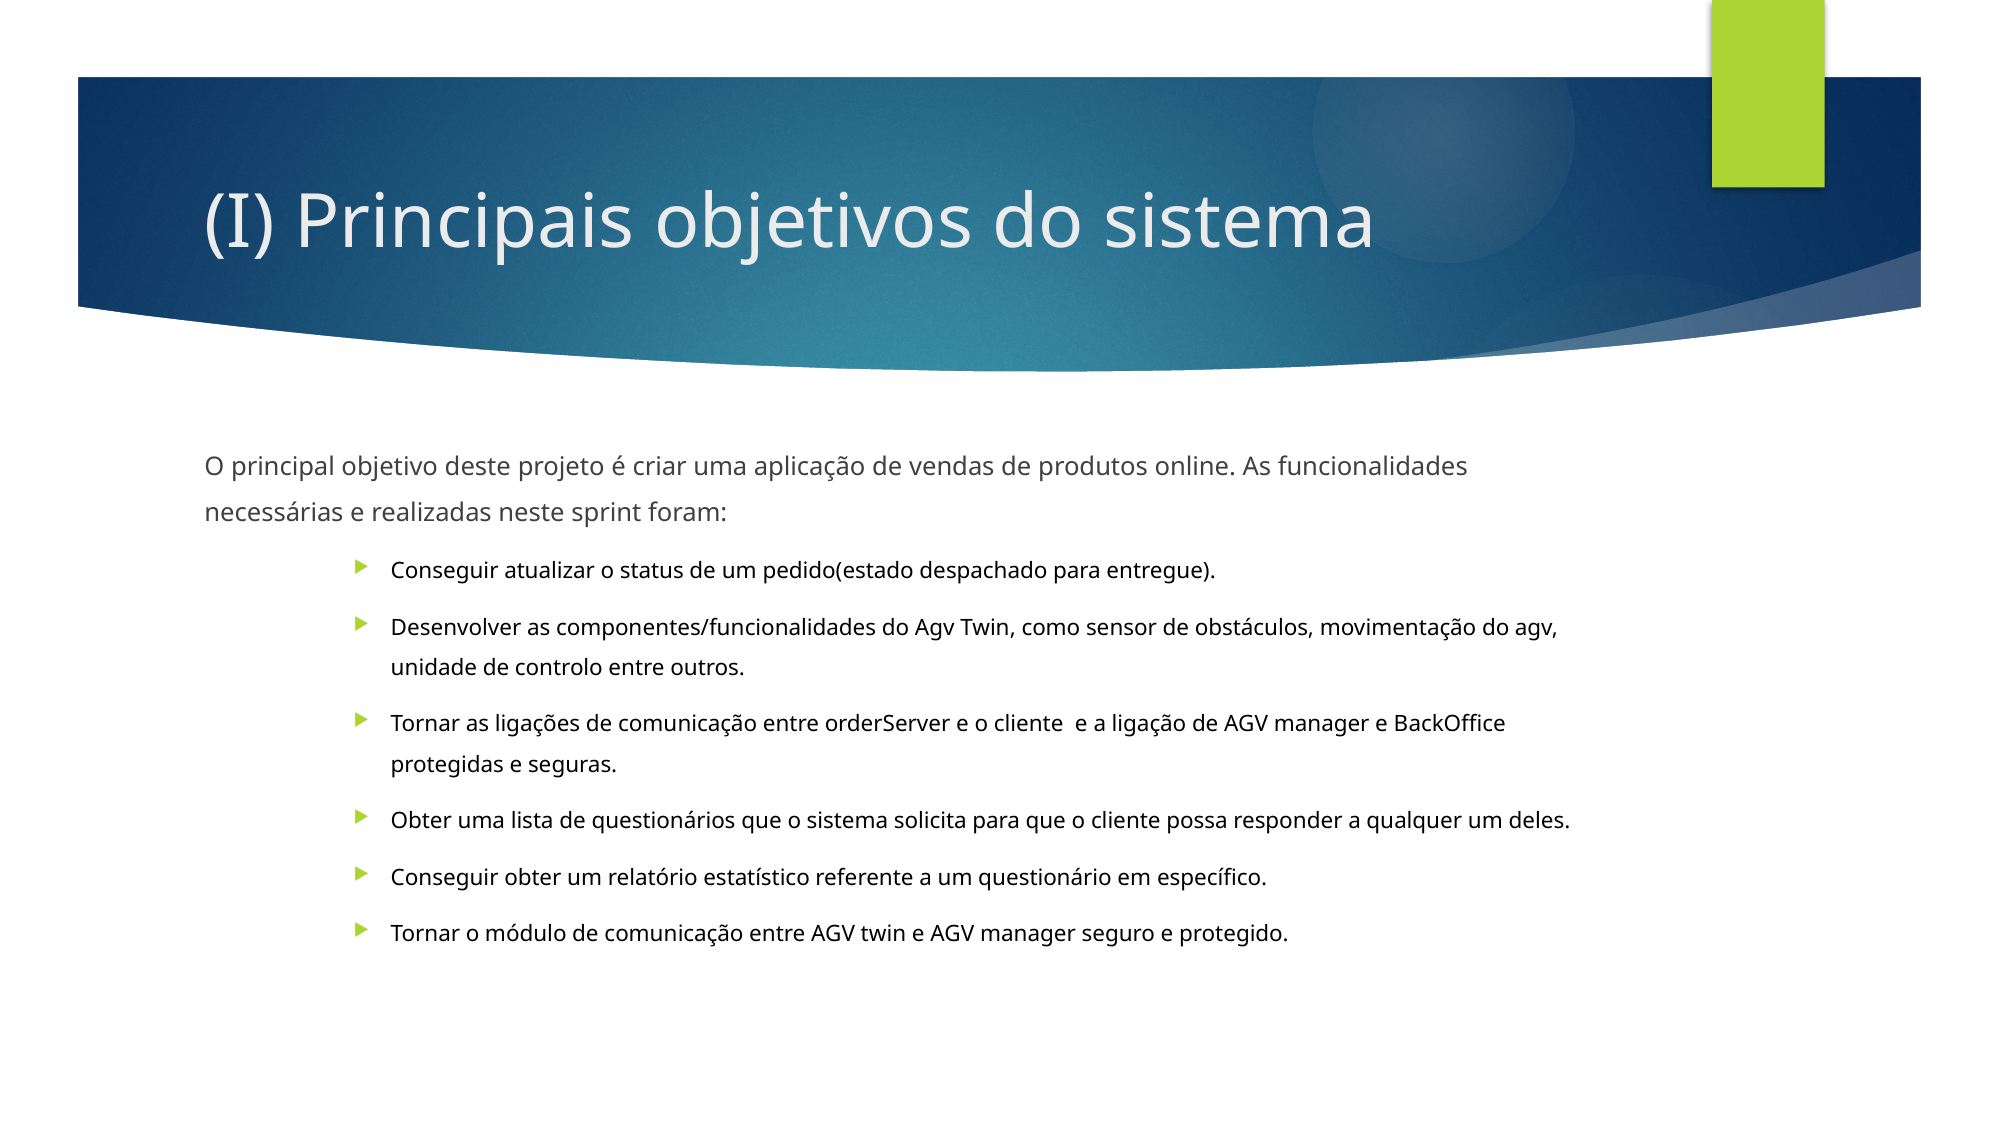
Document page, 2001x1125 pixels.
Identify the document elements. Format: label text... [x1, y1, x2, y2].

title (I) Principais objetivos do sistema [189, 159, 1627, 276]
list O principal objetivo deste projeto é criar uma aplicação de vendas de produtos online. As funcionalidades necessárias e realizadas neste sprint foram: Conseguir atualizar o status de um pedido(estado despachado para entregue). Desenvolver as componentes/funcionalidades do Agv Twin, como sensor de obstáculos, movimentação do agv, unidade de controlo entre outros. Tornar as ligações de comunicação entre orderServer e o cliente e a ligação de AGV manager e BackOffice protegidas e seguras. Obter uma lista de questionários que o sistema solicita para que o cliente possa responder a qualquer um deles. Conseguir obter um relatório estatístico referente a um questionário em específico. Tornar o módulo de comunicação entre AGV twin e AGV manager seguro e protegido. [189, 427, 1627, 988]
